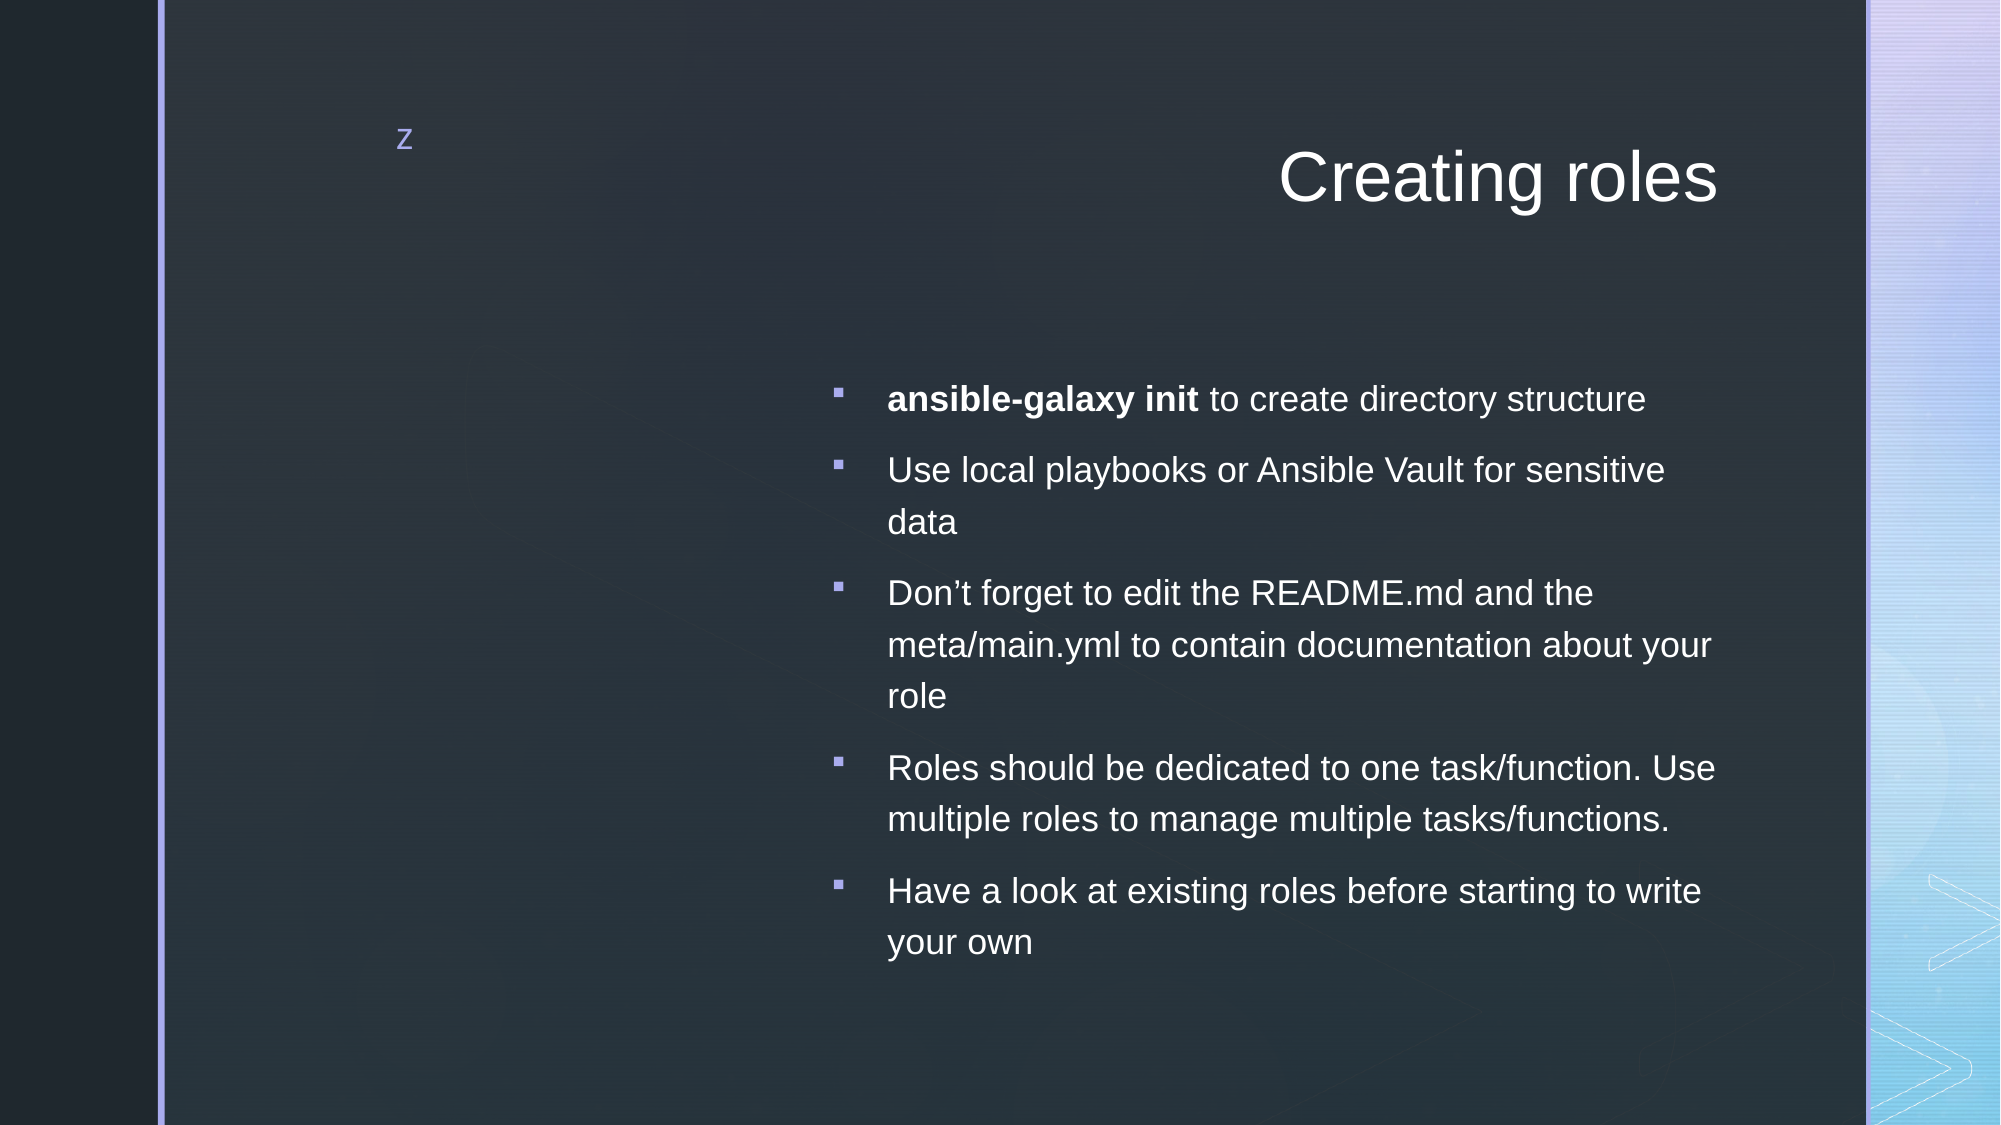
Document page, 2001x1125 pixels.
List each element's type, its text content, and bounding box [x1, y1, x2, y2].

picture [1871, 0, 2001, 1125]
list ansible-galaxy init to create directory structure Use local playbooks or Ansible Vault for sensitive data Don’t forget to edit the README.md and the meta/main.yml to contain documentation about your role Roles should be dedicated to one task/function. Use multiple roles to manage multiple tasks/functions. Have a look at existing roles before starting to write your own [815, 336, 1734, 993]
title Creating roles [428, 132, 1734, 310]
